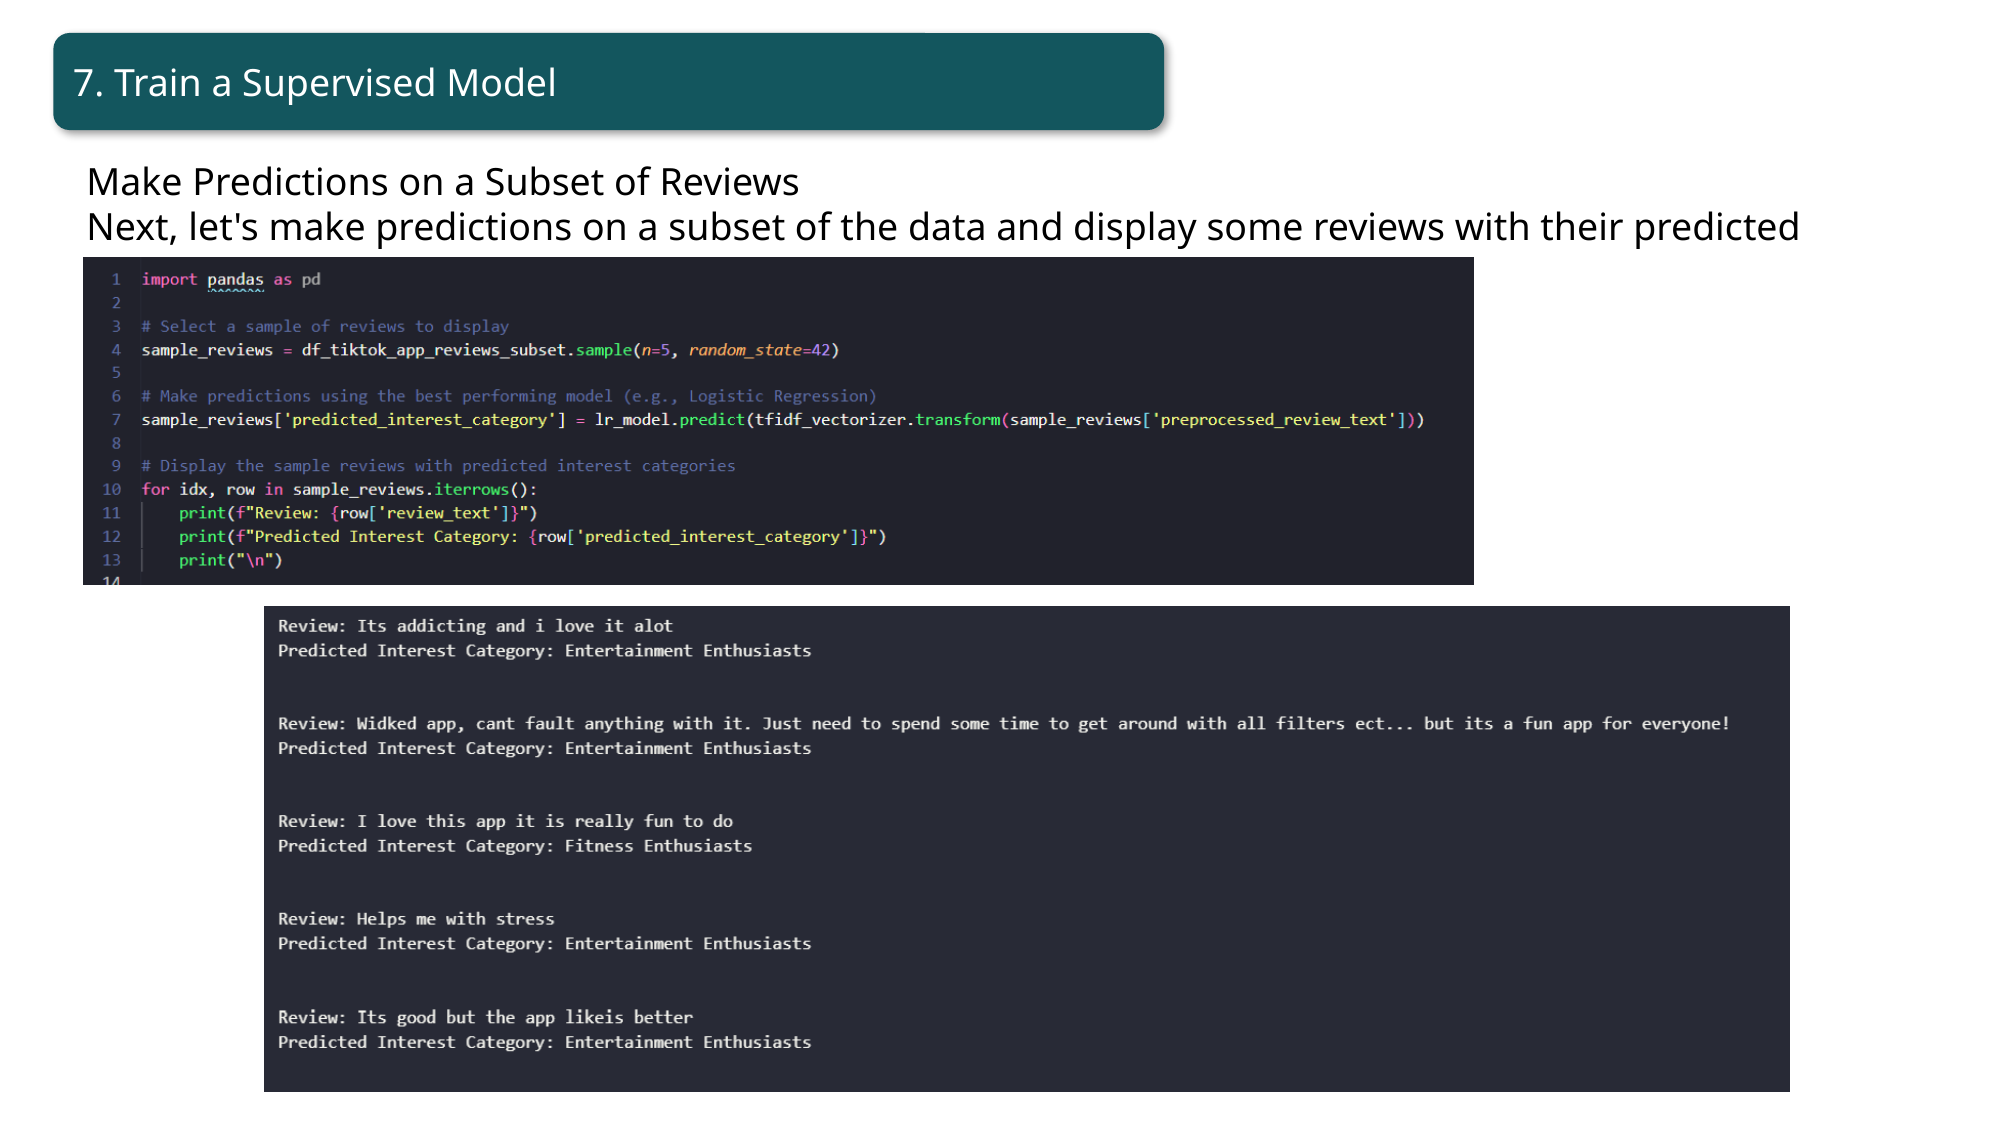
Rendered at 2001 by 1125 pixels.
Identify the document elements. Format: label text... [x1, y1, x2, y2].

picture [263, 606, 1791, 1093]
picture [82, 256, 1474, 585]
text_box Make Predictions on a Subset of Reviews Next, let's make predictions on a subset of the data and display some reviews with their predicted categories: [71, 151, 1935, 301]
text_box 7. Train a Supervised Model [51, 31, 1166, 132]
